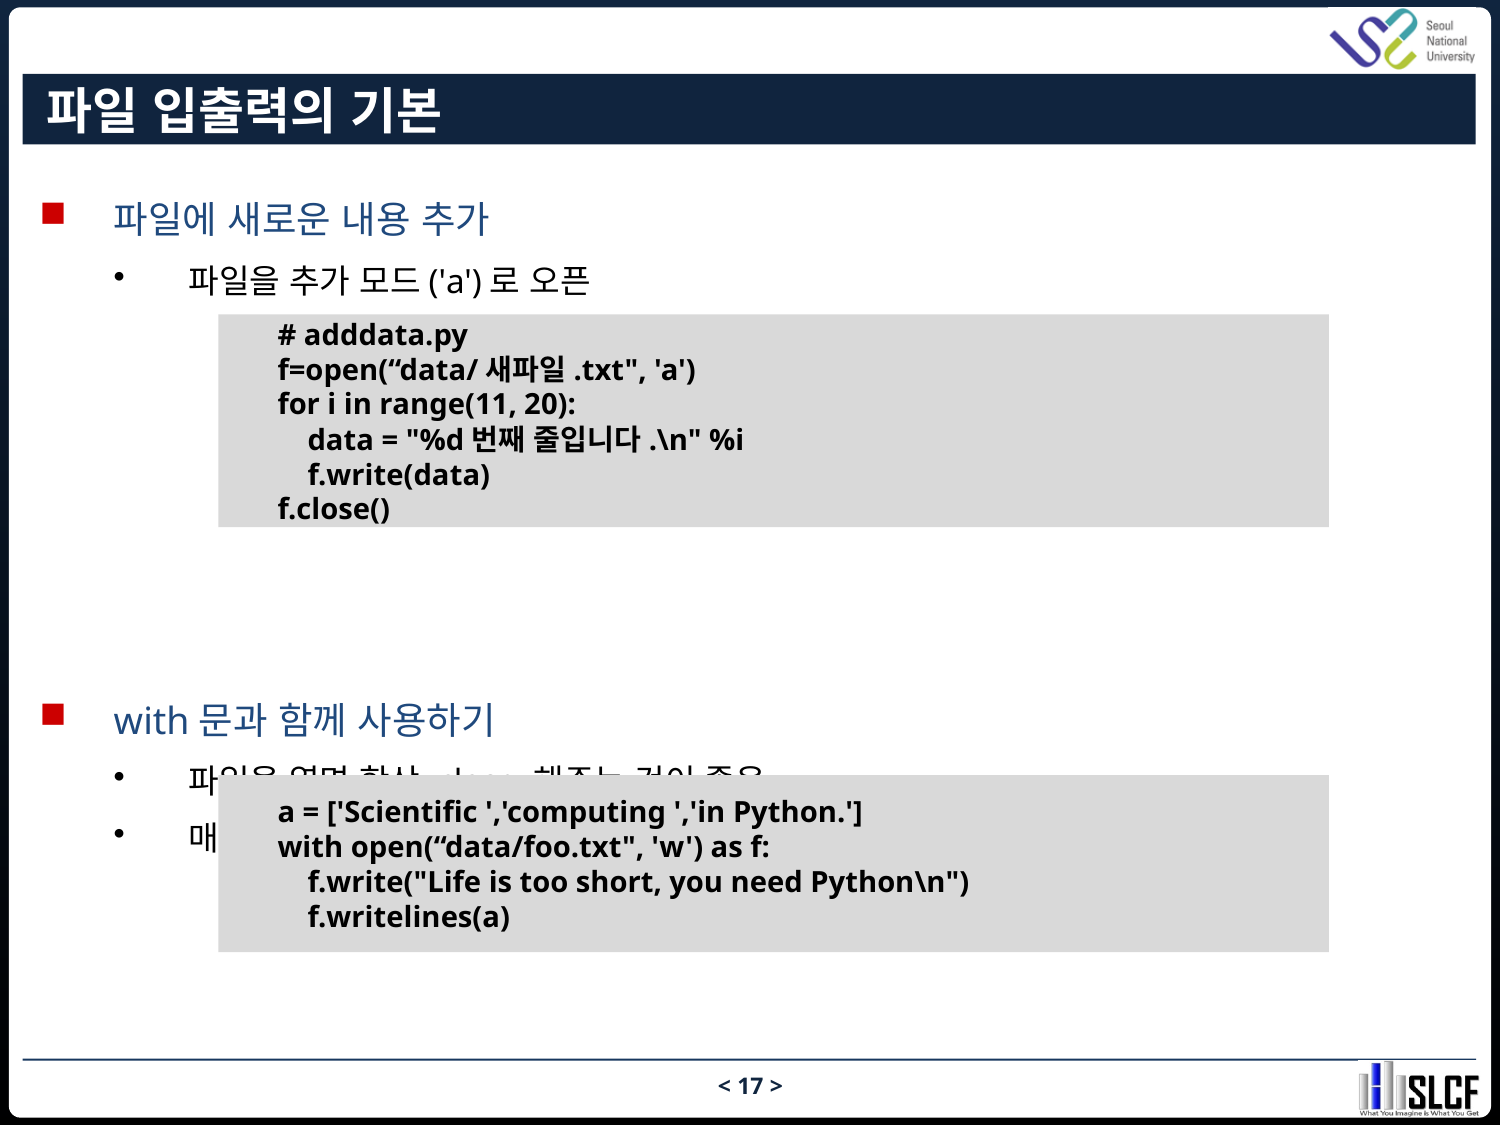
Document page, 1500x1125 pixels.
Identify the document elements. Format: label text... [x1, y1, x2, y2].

list 파일에 새로운 내용 추가 파일을 추가 모드('a')로 오픈 with문과 함께 사용하기 파일을 열면 항상 close 해주는 것이 좋음 매번 닫아주는 것이 번거로울 경우 with문 사용 [38, 173, 1462, 816]
text_box # adddata.py f=open(“data/새파일.txt", 'a') for i in range(11, 20): data = "%d번째 줄입니다.\n" %i f.write(data) f.close() [218, 314, 1329, 528]
text_box a = ['Scientific ','computing ','in Python.'] with open(“data/foo.txt", 'w') as f: f.write("Life is too short, you need Python\n") f.writelines(a) [218, 775, 1329, 953]
title 파일 입출력의 기본 [22, 73, 1476, 145]
picture [1358, 1060, 1481, 1117]
picture [1328, 7, 1476, 70]
